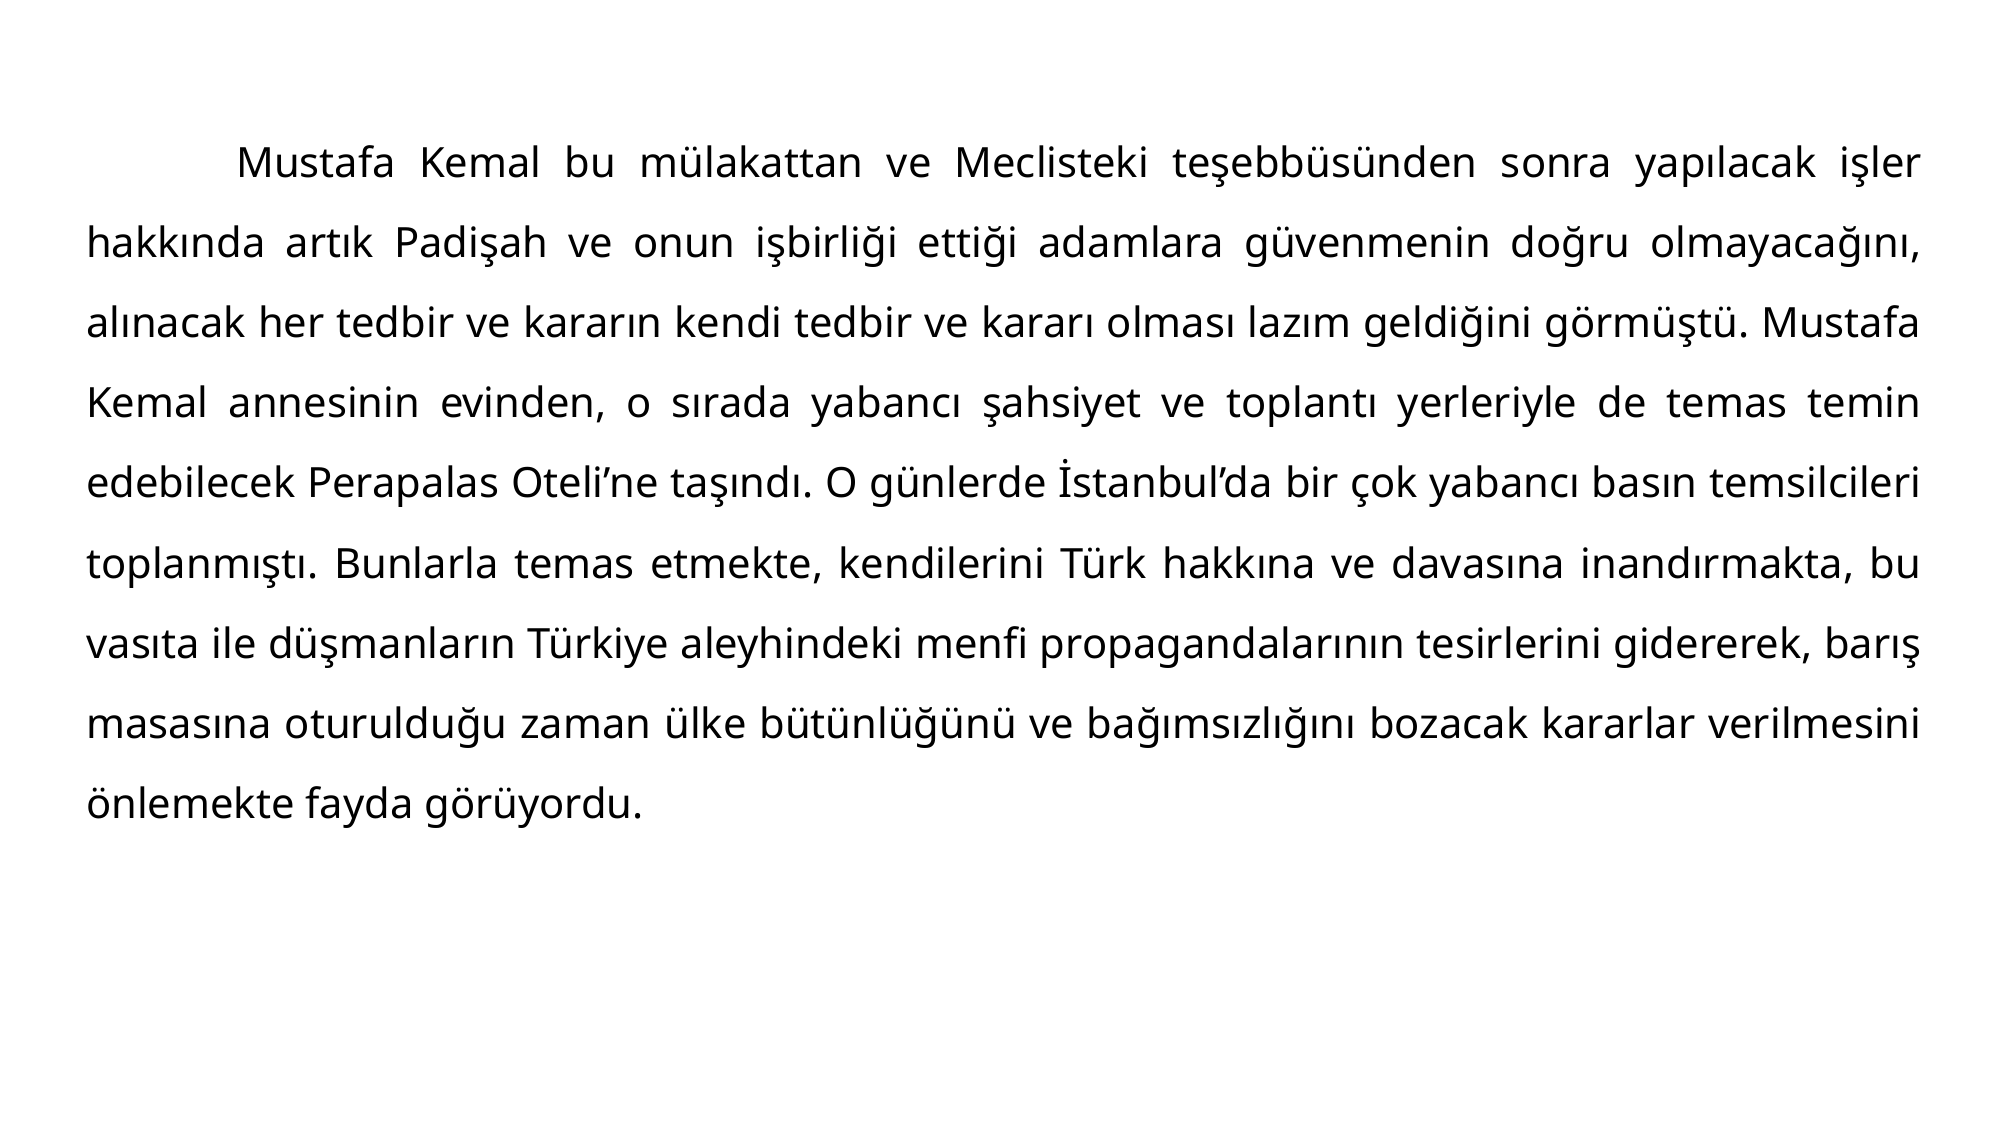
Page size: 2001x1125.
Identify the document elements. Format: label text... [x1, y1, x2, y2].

subtitle Mustafa Kemal bu mülakattan ve Meclisteki teşebbüsünden sonra yapılacak işler hakkında artık Padişah ve onun işbirliği ettiği adamlara güvenmenin doğru olmayacağını, alınacak her tedbir ve kararın kendi tedbir ve kararı olması lazım geldiğini görmüştü. Mustafa Kemal annesinin evinden, o sırada yabancı şahsiyet ve toplantı yerleriyle de temas temin edebilecek Perapalas Oteli’ne taşındı. O günlerde İstanbul’da bir çok yabancı basın temsilcileri toplanmıştı. Bunlarla temas etmekte, kendilerini Türk hakkına ve davasına inandırmakta, bu vasıta ile düşmanların Türkiye aleyhindeki menfi propagandalarının tesirlerini gidererek, barış masasına oturulduğu zaman ülke bütünlüğünü ve bağımsızlığını bozacak kararlar verilmesini önlemekte fayda görüyordu. [71, 98, 1938, 1085]
